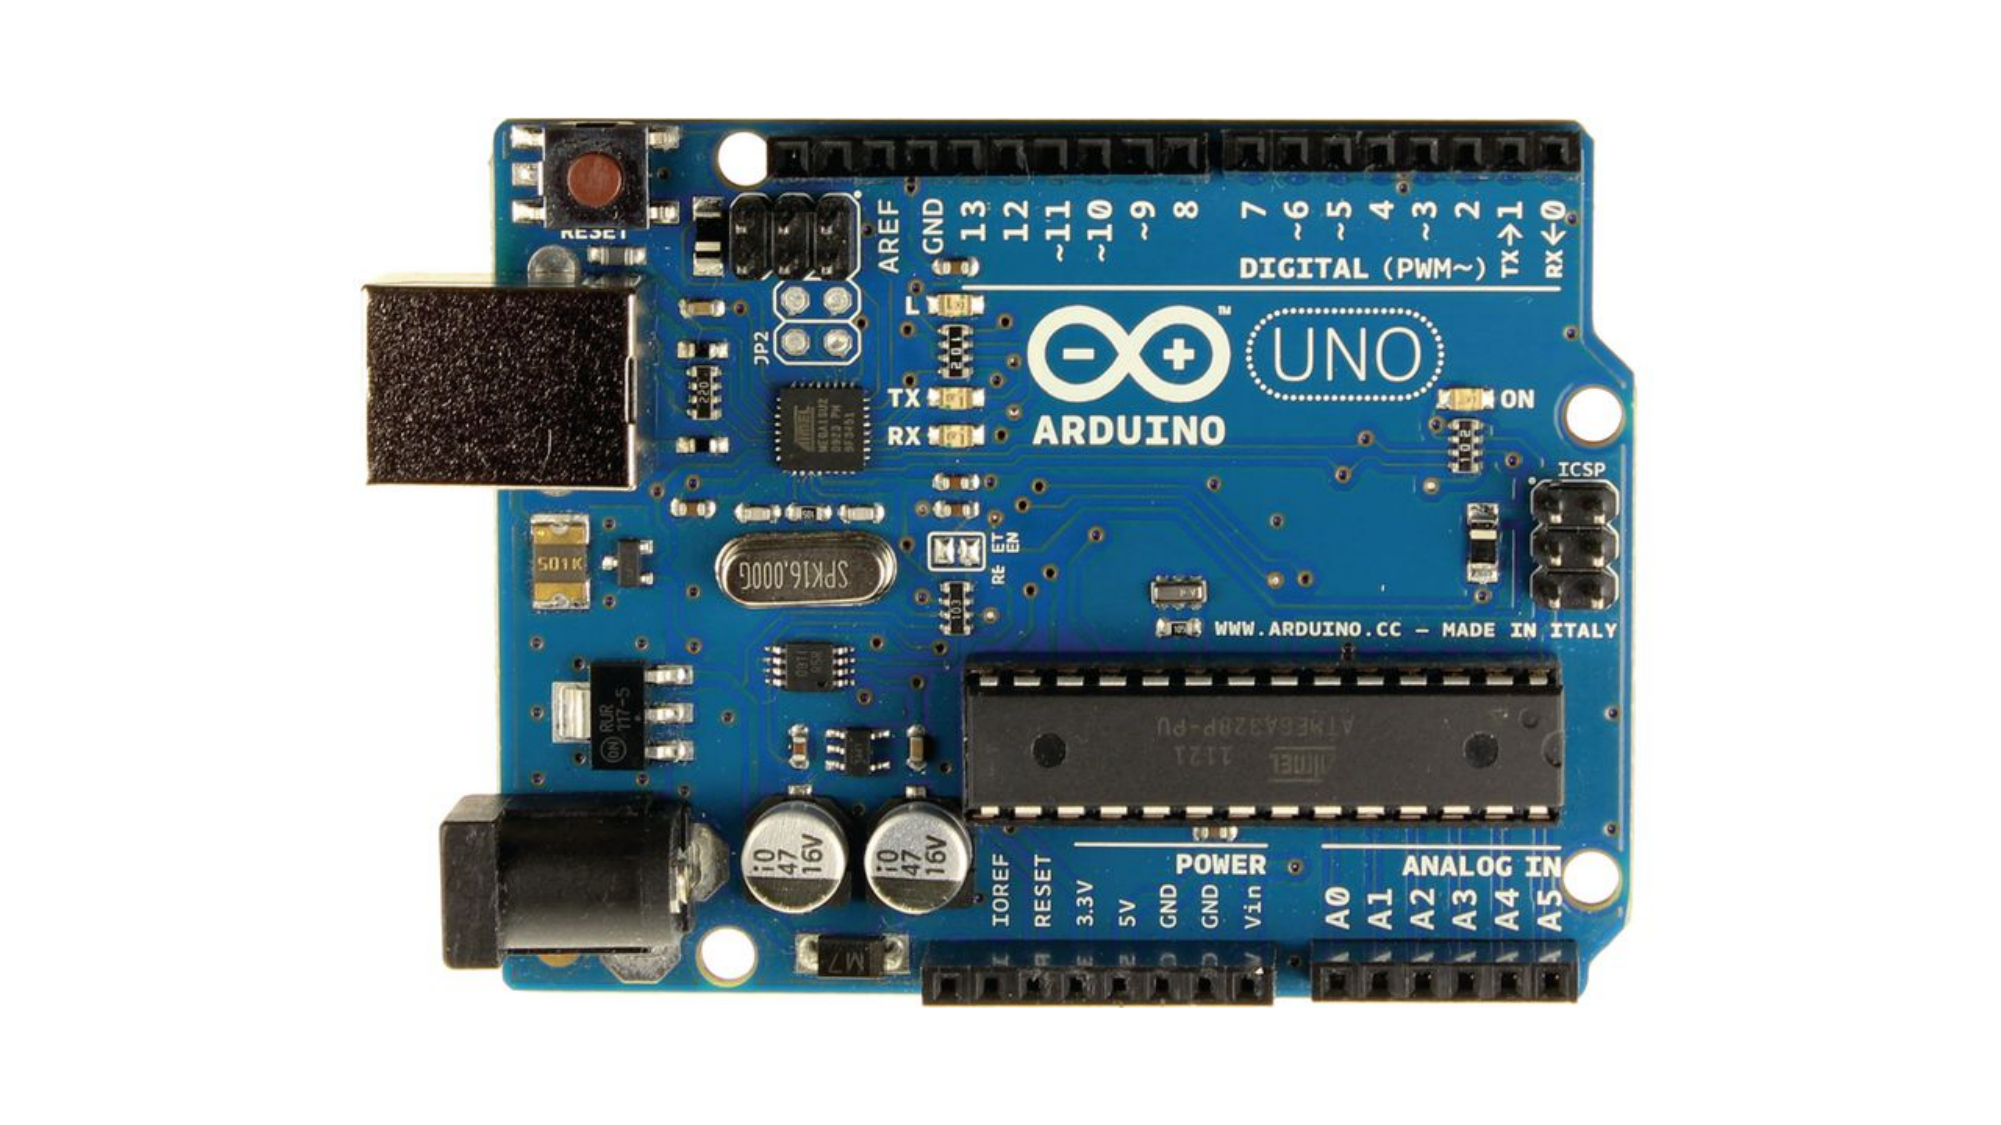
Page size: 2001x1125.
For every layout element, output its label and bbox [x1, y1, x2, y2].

picture [203, 117, 1797, 1008]
